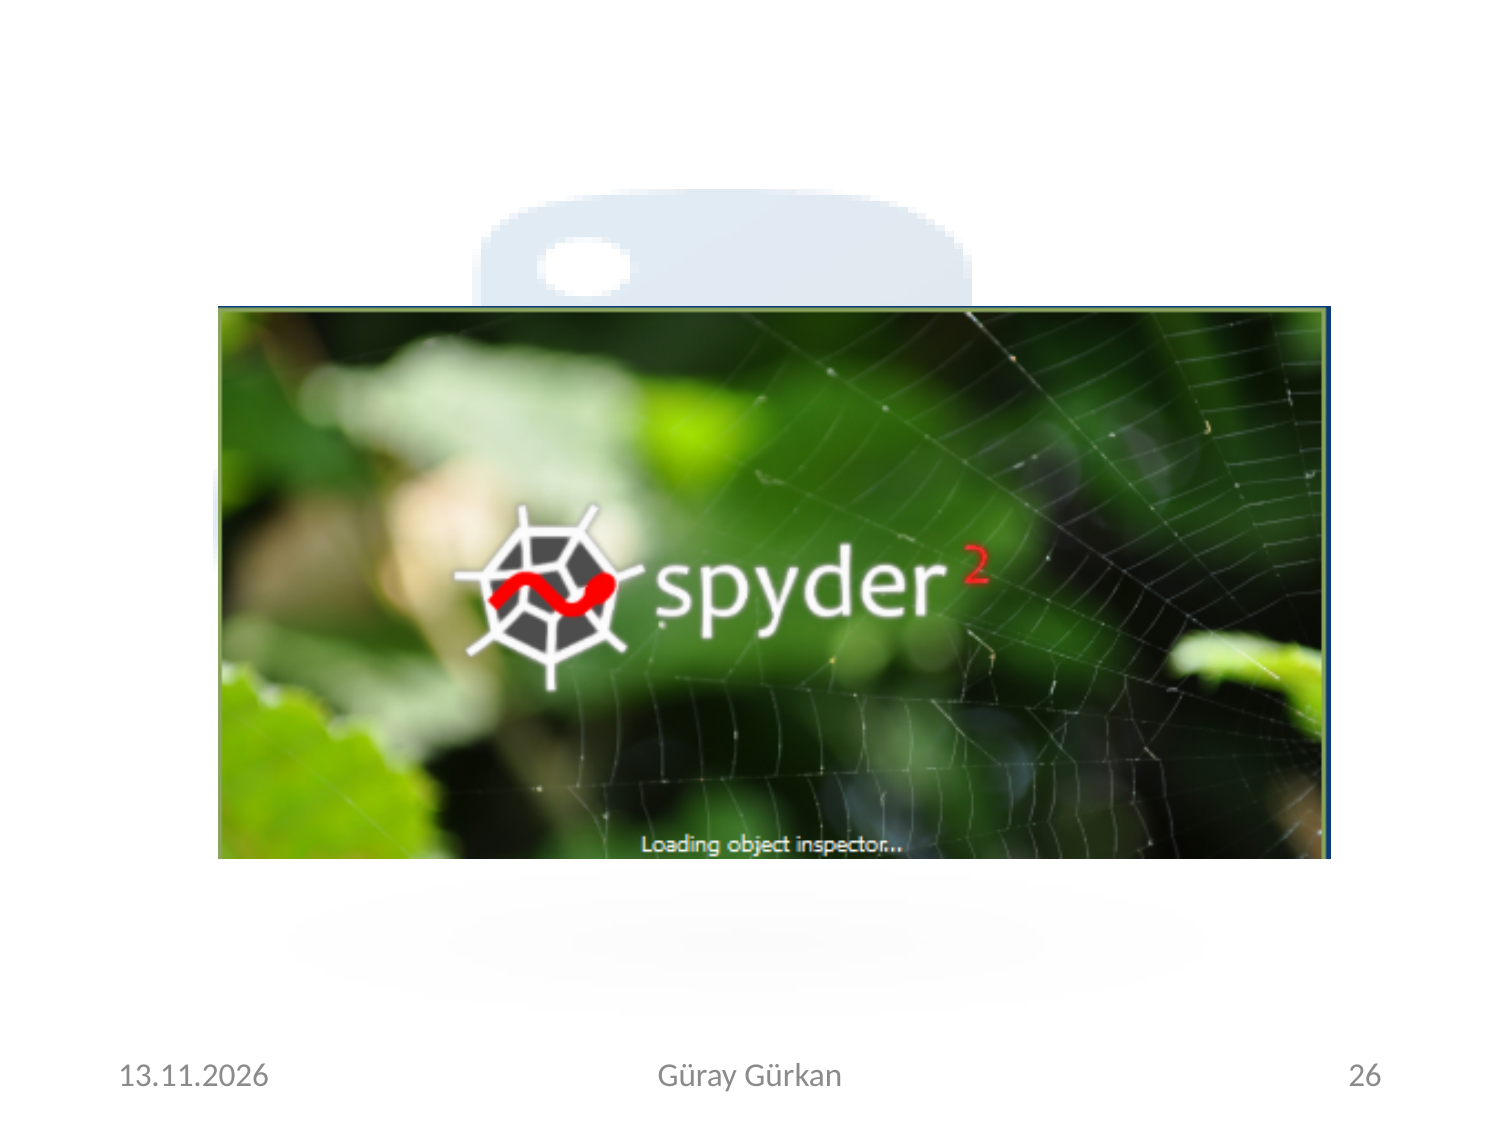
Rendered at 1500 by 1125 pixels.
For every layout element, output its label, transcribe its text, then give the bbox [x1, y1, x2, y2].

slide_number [103, 1042, 441, 1103]
footer Güray Gürkan [496, 1042, 1004, 1103]
slide_number 26 [1059, 1042, 1397, 1103]
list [218, 306, 1331, 859]
